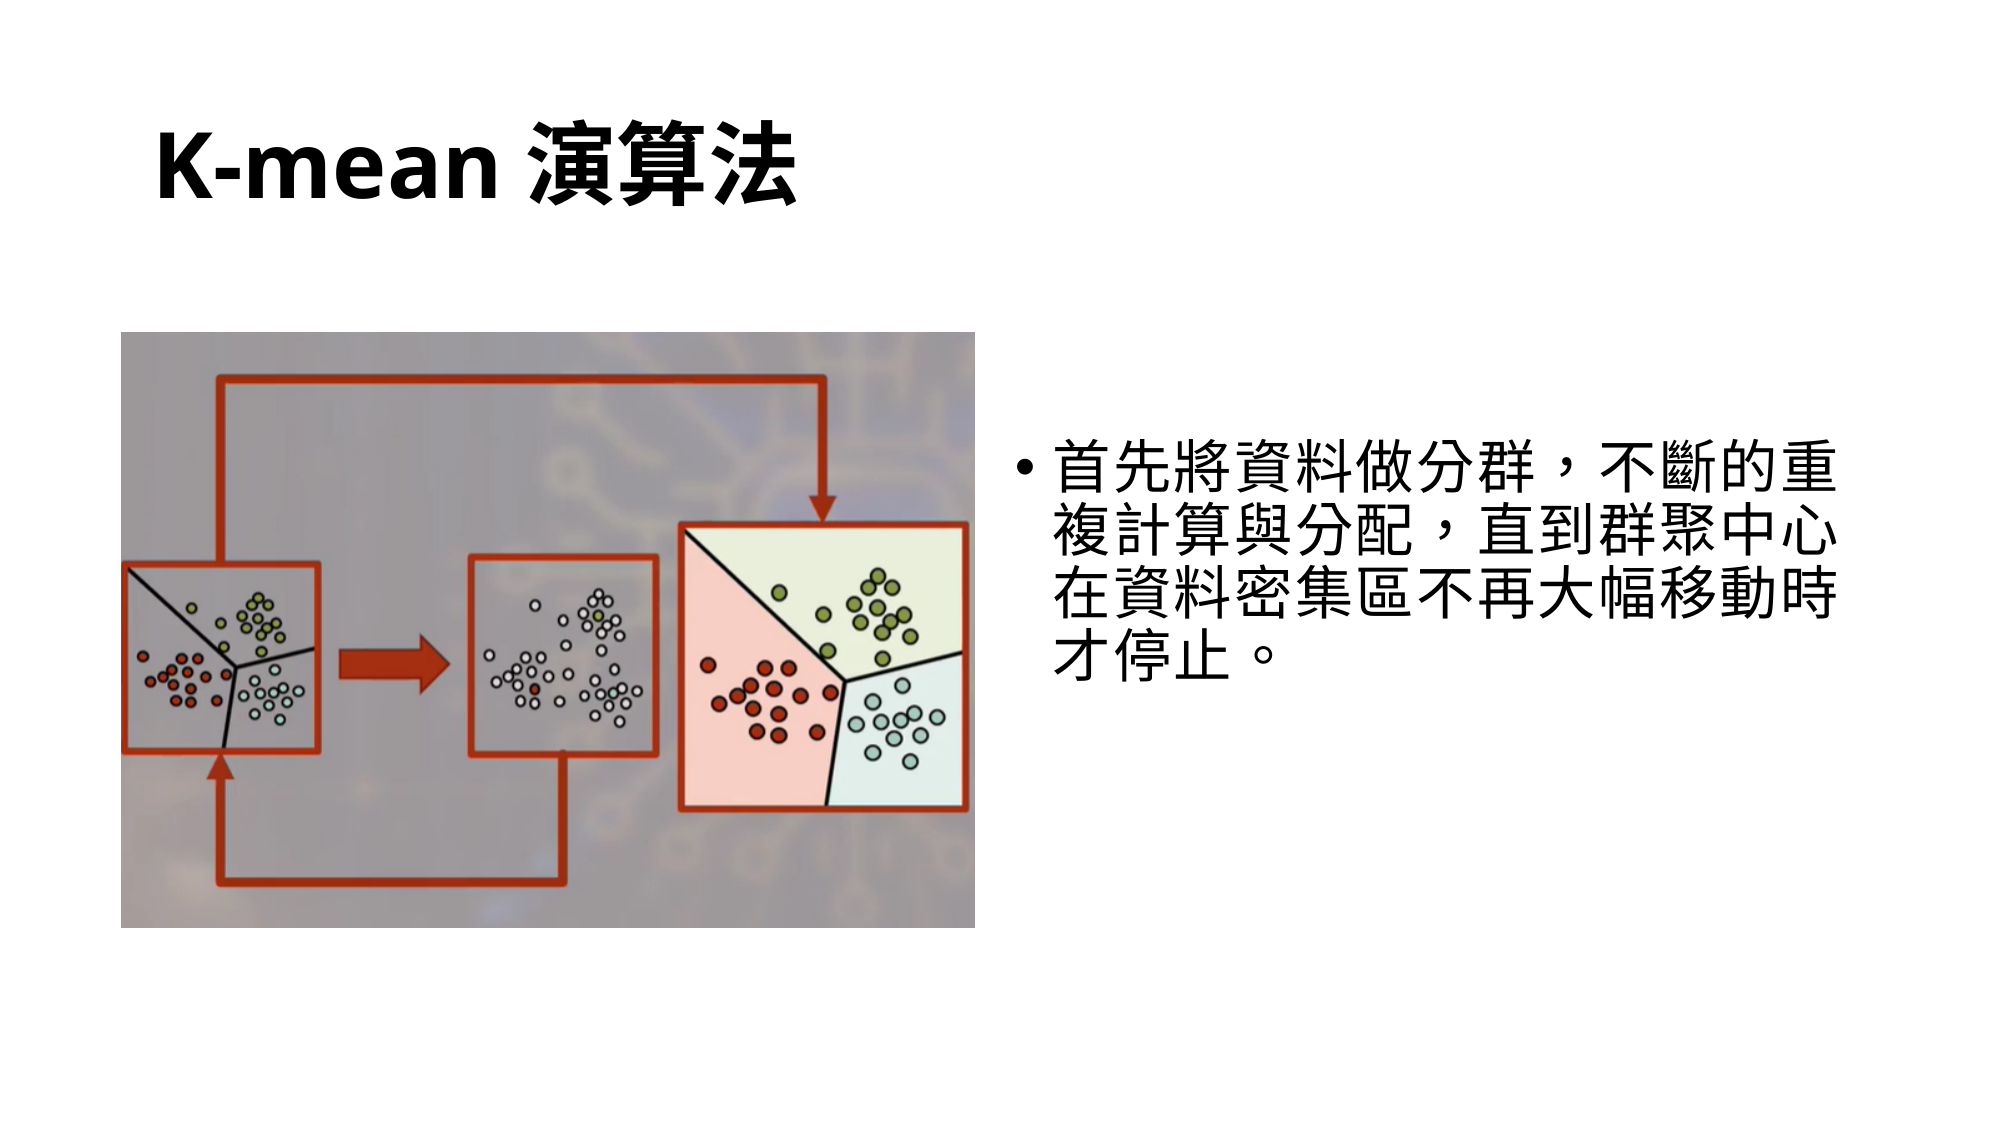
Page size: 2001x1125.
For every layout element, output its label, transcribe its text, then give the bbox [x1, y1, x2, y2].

picture [121, 332, 975, 928]
list 首先將資料做分群，不斷的重複計算與分配，直到群聚中心在資料密集區不再大幅移動時才停止。 [999, 430, 1863, 1125]
title K-mean演算法 [137, 59, 1863, 278]
